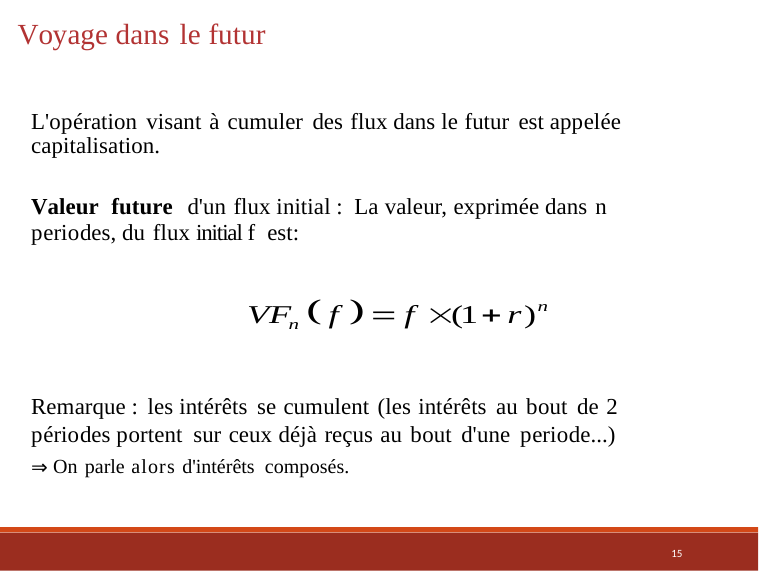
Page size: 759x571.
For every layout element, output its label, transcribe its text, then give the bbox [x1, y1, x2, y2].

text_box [244, 294, 555, 339]
text_box L'opération visant à cumuler des flux dans le futur est appelée capitalisation. Valeur future d'un flux initial : La valeur, exprimée dans n periodes, du flux initial f est: [29, 110, 697, 278]
text_box Remarque : les intérêts se cumulent (les intérêts au bout de 2 périodes portent sur ceux déjà reçus au bout d'une periode...) ⇒ On parle alors d'intérêts composés. [29, 278, 700, 486]
slide_number 15 [615, 537, 698, 569]
text_box Voyage dans le futur [15, 20, 269, 55]
